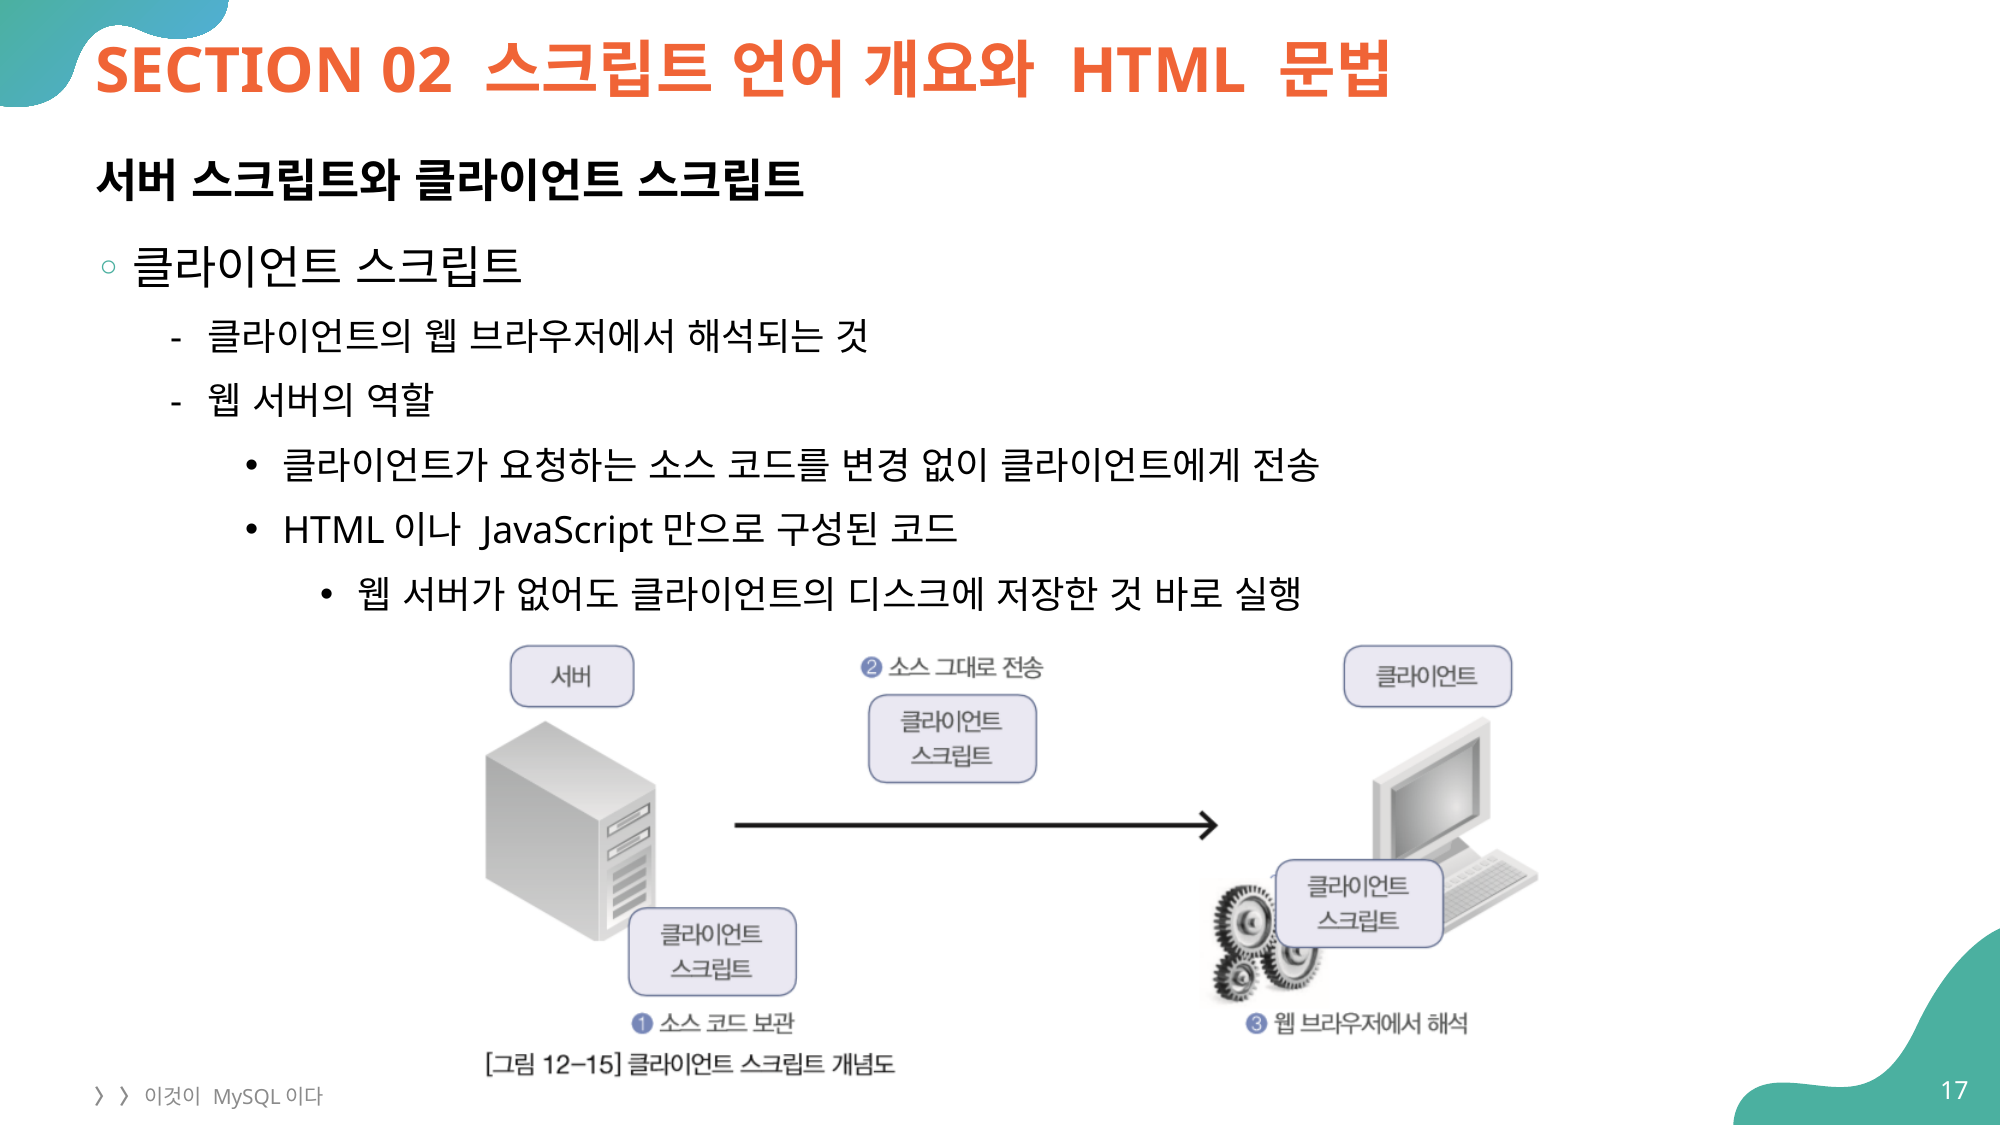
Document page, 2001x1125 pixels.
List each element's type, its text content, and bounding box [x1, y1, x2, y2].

slide_number 17 [1917, 1061, 1984, 1122]
picture [470, 636, 1564, 1088]
list 서버 스크립트와 클라이언트 스크립트 클라이언트 스크립트 클라이언트의 웹 브라우저에서 해석되는 것 웹 서버의 역할 클라이언트가 요청하는 소스 코드를 변경 없이 클라이언트에게 전송 HTML이나 JavaScript만으로 구성된 코드 웹 서버가 없어도 클라이언트의 디스크에 저장한 것 바로 실행 [79, 133, 1931, 1062]
footer 〉 〉 이것이 MySQL이다 [79, 1078, 755, 1114]
title SECTION 02 스크립트 언어 개요와 HTML 문법 [79, 17, 1931, 128]
